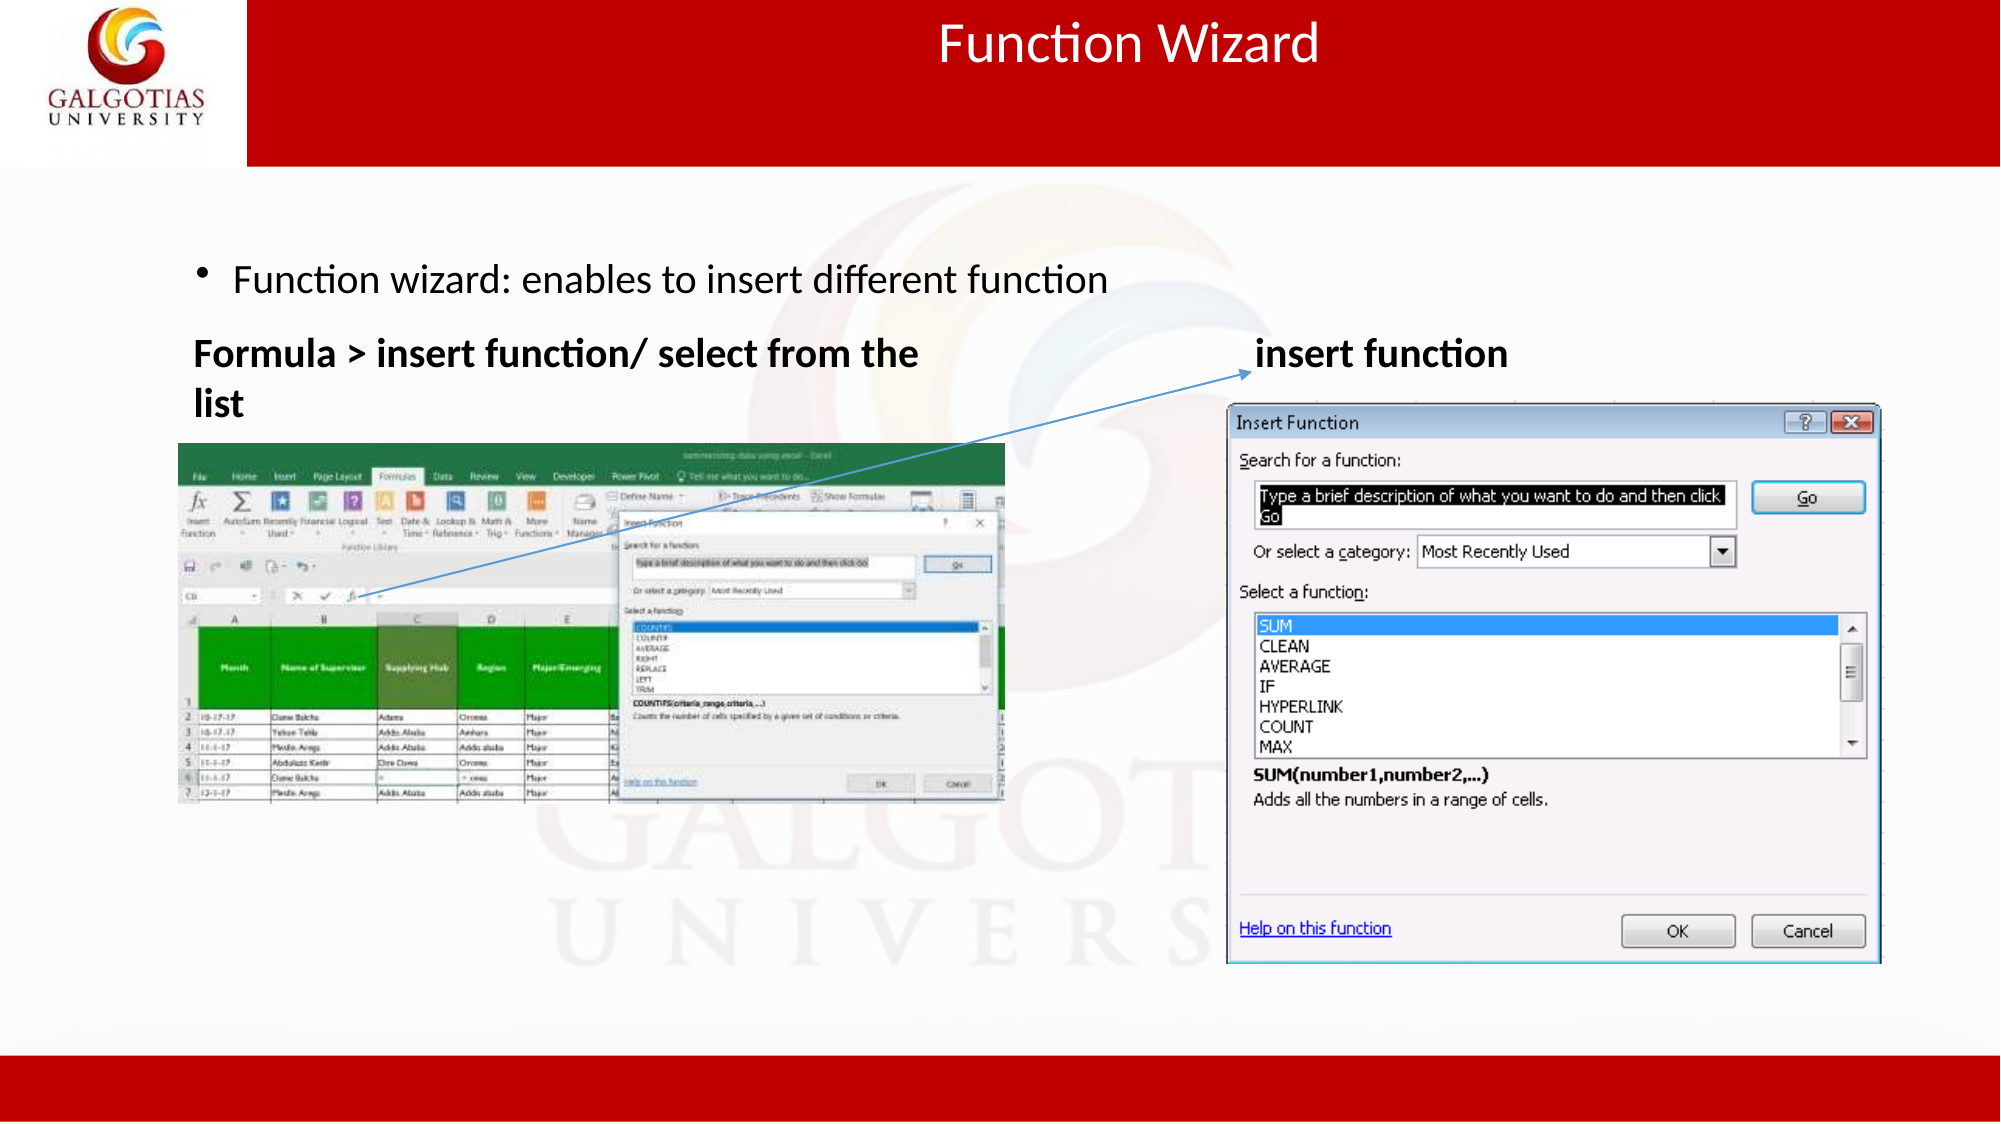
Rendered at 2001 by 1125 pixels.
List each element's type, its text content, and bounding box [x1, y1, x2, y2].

text_box [0, 1055, 2000, 1122]
text_box Function wizard: enables to insert different function [178, 244, 1782, 310]
text_box insert function [1240, 318, 1689, 400]
text_box [964, 368, 1253, 443]
text_box Function Wizard [247, 0, 2000, 167]
picture [178, 443, 1005, 804]
picture [0, 0, 247, 169]
picture [1225, 400, 1885, 964]
text_box Formula > insert function/ select from the list [178, 318, 1000, 443]
